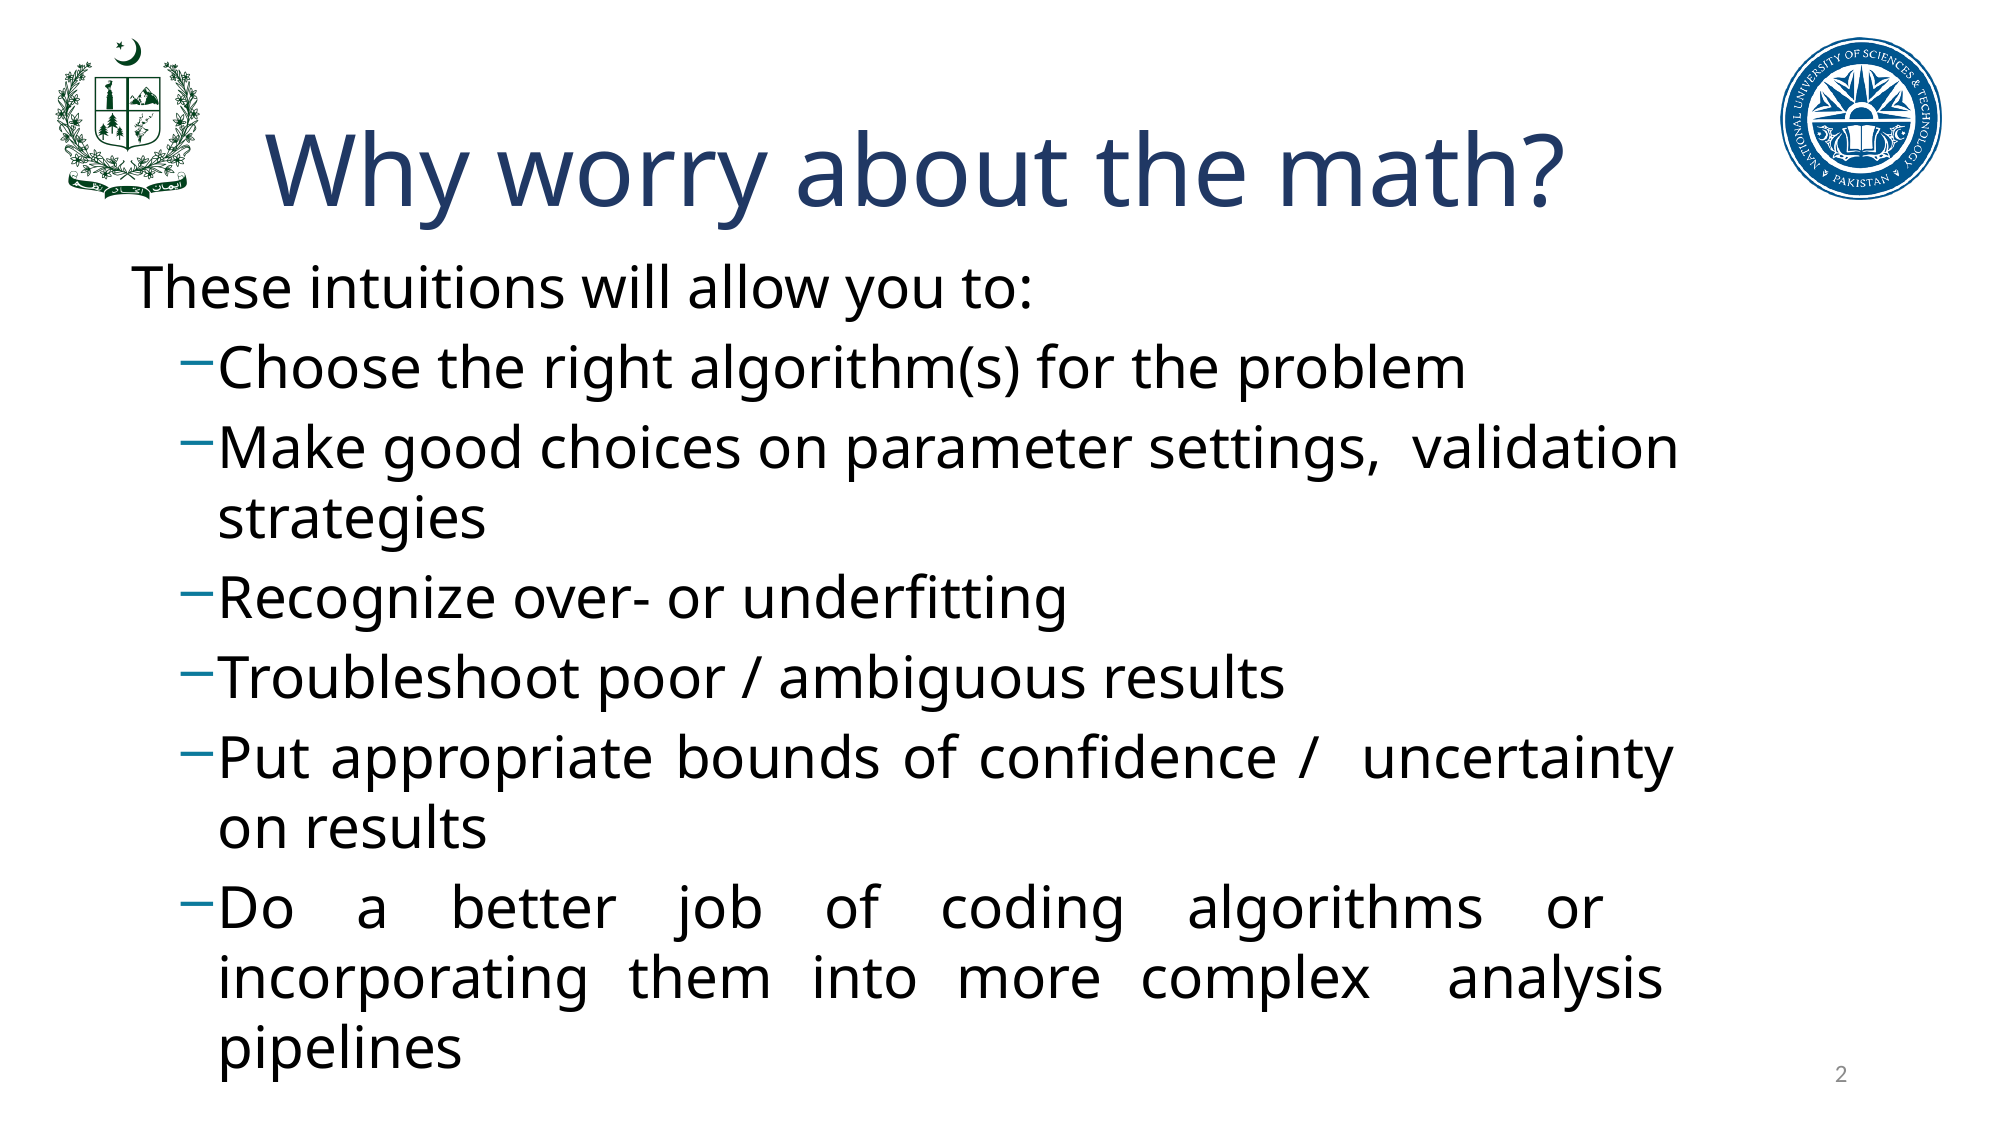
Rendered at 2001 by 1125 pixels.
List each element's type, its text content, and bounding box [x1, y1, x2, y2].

text_box These intuitions will allow you to: Choose the right algorithm(s) for the problem Make good choices on parameter settings, validation strategies Recognize over- or underfitting Troubleshoot poor / ambiguous results Put appropriate bounds of confidence / uncertainty on results Do a better job of coding algorithms or incorporating them into more complex analysis pipelines [129, 238, 1780, 1081]
picture [1780, 37, 1942, 200]
slide_number 2 [1412, 1042, 1863, 1103]
picture [55, 38, 200, 200]
title Why worry about the math? [263, 78, 1656, 238]
